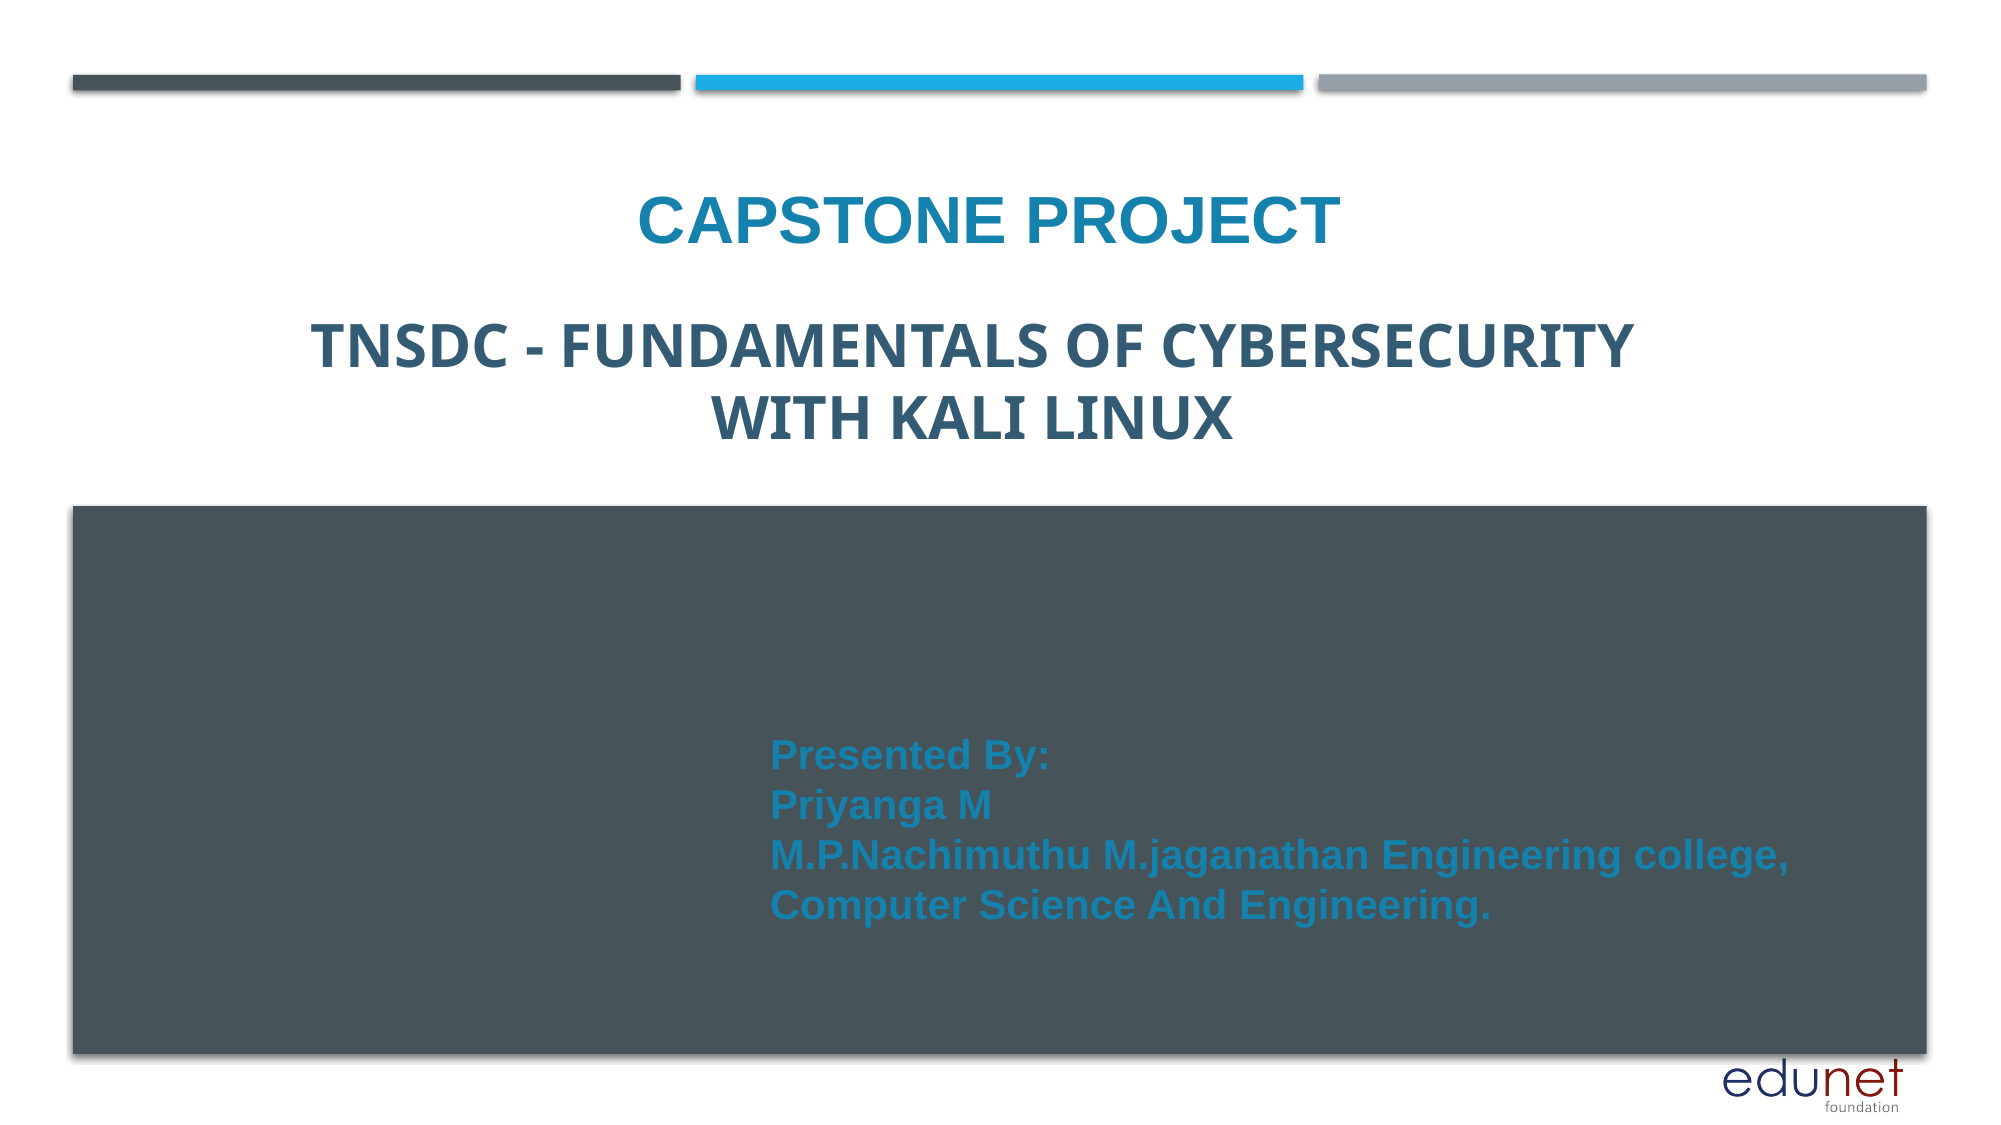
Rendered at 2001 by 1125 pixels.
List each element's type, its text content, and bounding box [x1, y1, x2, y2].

title TNSDC - Fundamentals of Cybersecurity with Kali Linux [222, 298, 1723, 460]
text_box CAPSTONE PROJECT [0, 169, 2000, 265]
text_box Presented By: Priyanga M M.P.Nachimuthu M.jaganathan Engineering college, Computer Science And Engineering. [755, 720, 2000, 936]
picture [1719, 1056, 1905, 1116]
